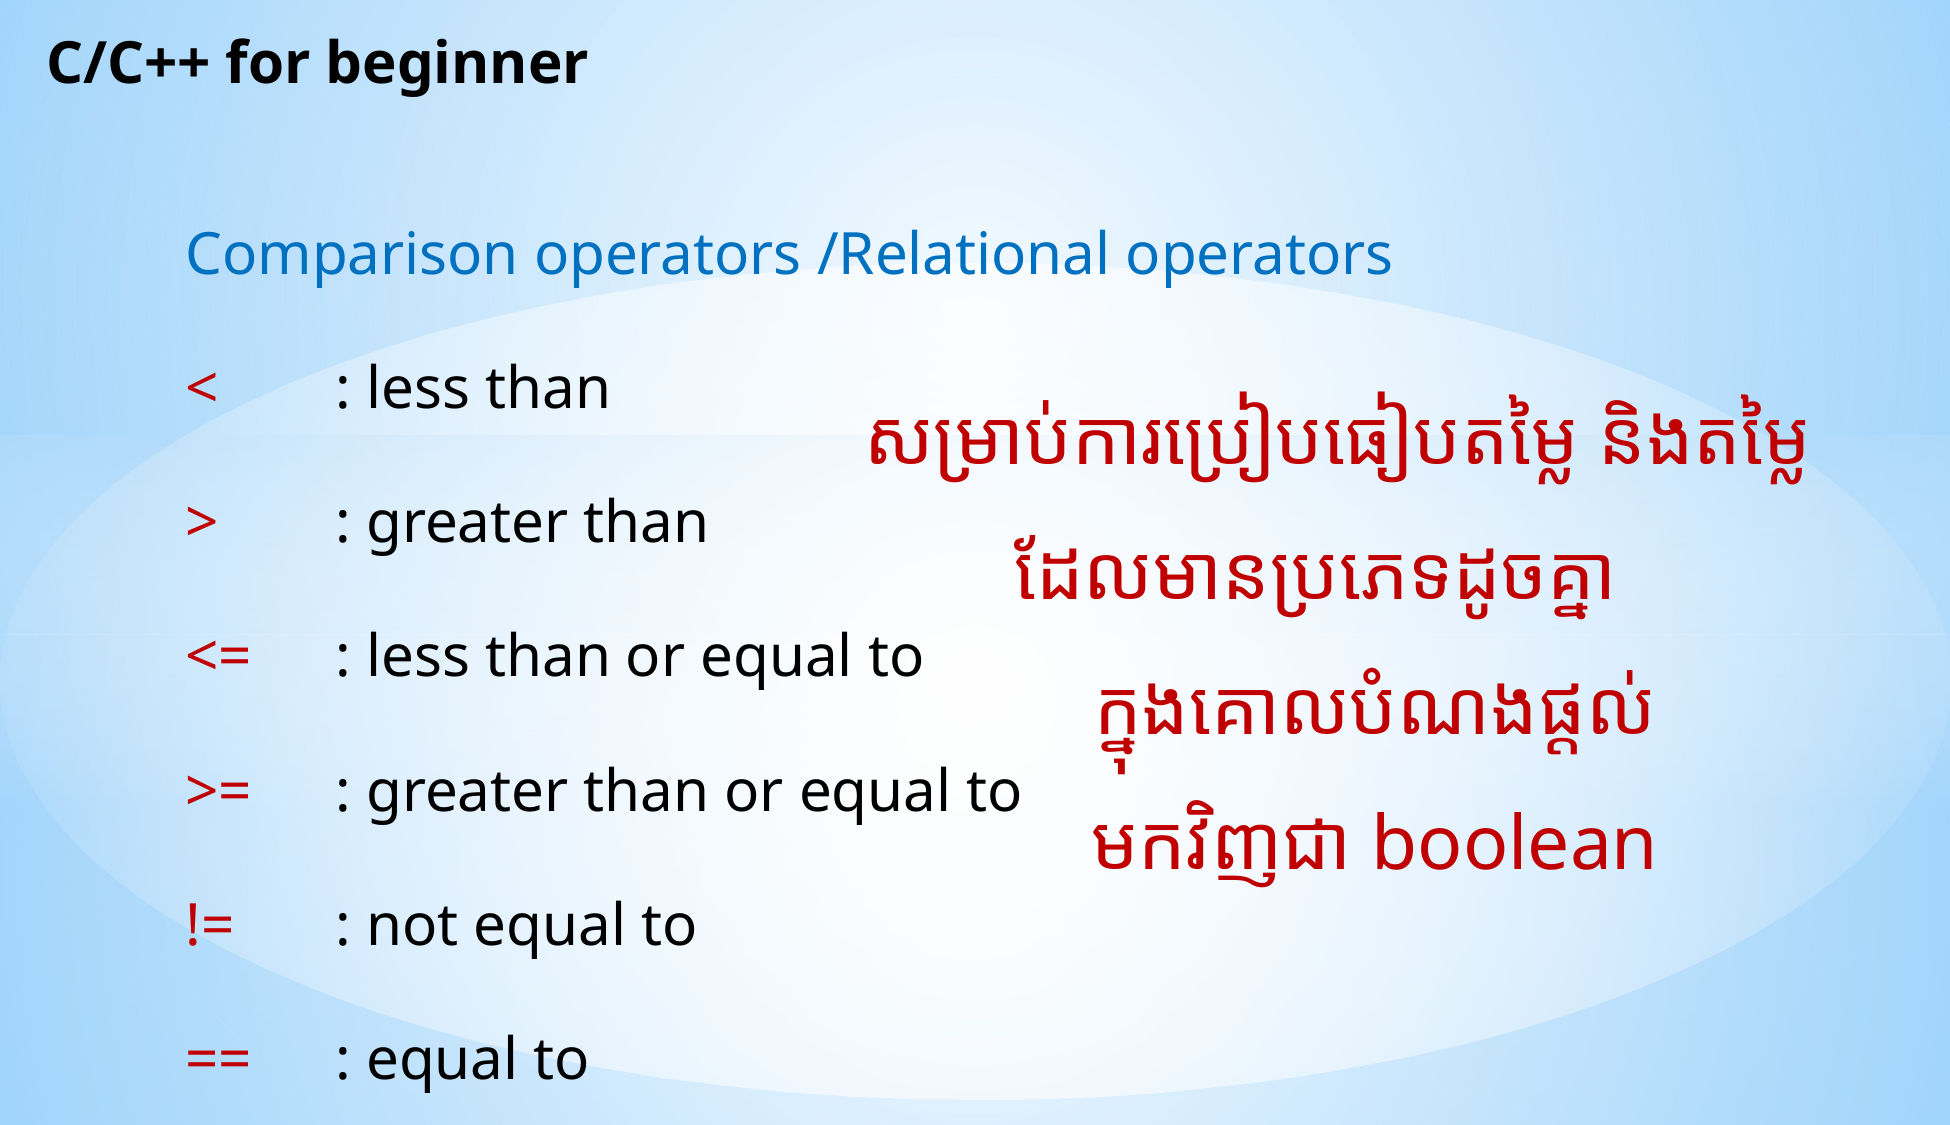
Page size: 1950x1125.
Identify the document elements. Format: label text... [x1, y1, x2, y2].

text_box Comparison operators /Relational operators < : less than > : greater than <= : less than or equal to >= : greater than or equal to != : not equal to == : equal to [170, 173, 1784, 1099]
text_box C/C++ for beginner [31, 17, 650, 103]
text_box សម្រាប់ការប្រៀបធៀបតម្លៃ និងតម្លៃ ដែលមានប្រភេទដូចគ្នា ក្នុងគោលបំណងផ្តល់ មកវិញជា boolean [849, 337, 1900, 893]
